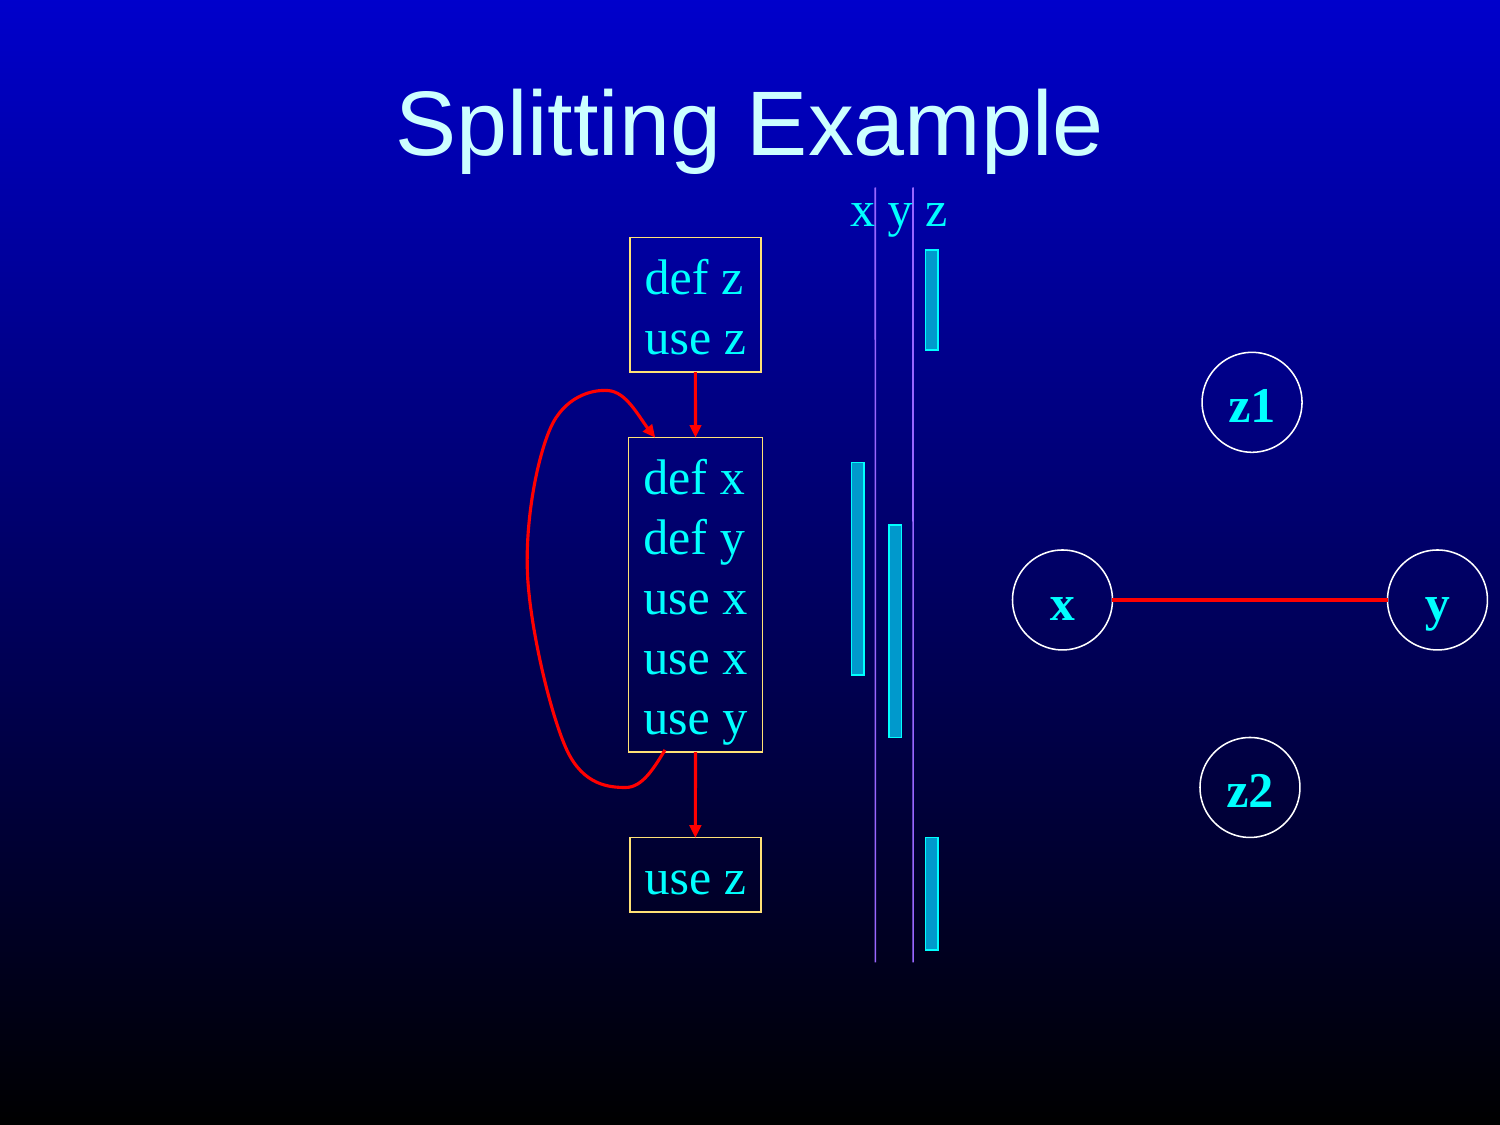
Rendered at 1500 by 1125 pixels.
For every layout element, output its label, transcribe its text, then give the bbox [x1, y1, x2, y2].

text_box def x def y use x use x use y [656, 437, 763, 753]
text_box z2 [1211, 750, 1289, 825]
text_box [1219, 352, 1285, 364]
text_box x y z [835, 169, 963, 244]
text_box [1387, 549, 1488, 650]
text_box [889, 524, 902, 738]
text_box [1217, 825, 1283, 838]
text_box x [1034, 562, 1090, 638]
text_box [1200, 756, 1211, 819]
text_box y [1409, 562, 1465, 638]
text_box [1289, 756, 1300, 819]
text_box z1 [1213, 364, 1291, 440]
text_box [851, 462, 864, 675]
text_box [1216, 737, 1284, 750]
text_box [1291, 370, 1303, 434]
text_box [925, 837, 938, 950]
text_box def z use z [629, 237, 761, 373]
text_box [527, 390, 666, 788]
text_box use z [629, 837, 761, 913]
text_box [1012, 549, 1113, 650]
title Splitting Example [62, 24, 1438, 213]
text_box [925, 249, 938, 350]
text_box [1202, 371, 1213, 434]
text_box [1219, 440, 1285, 453]
